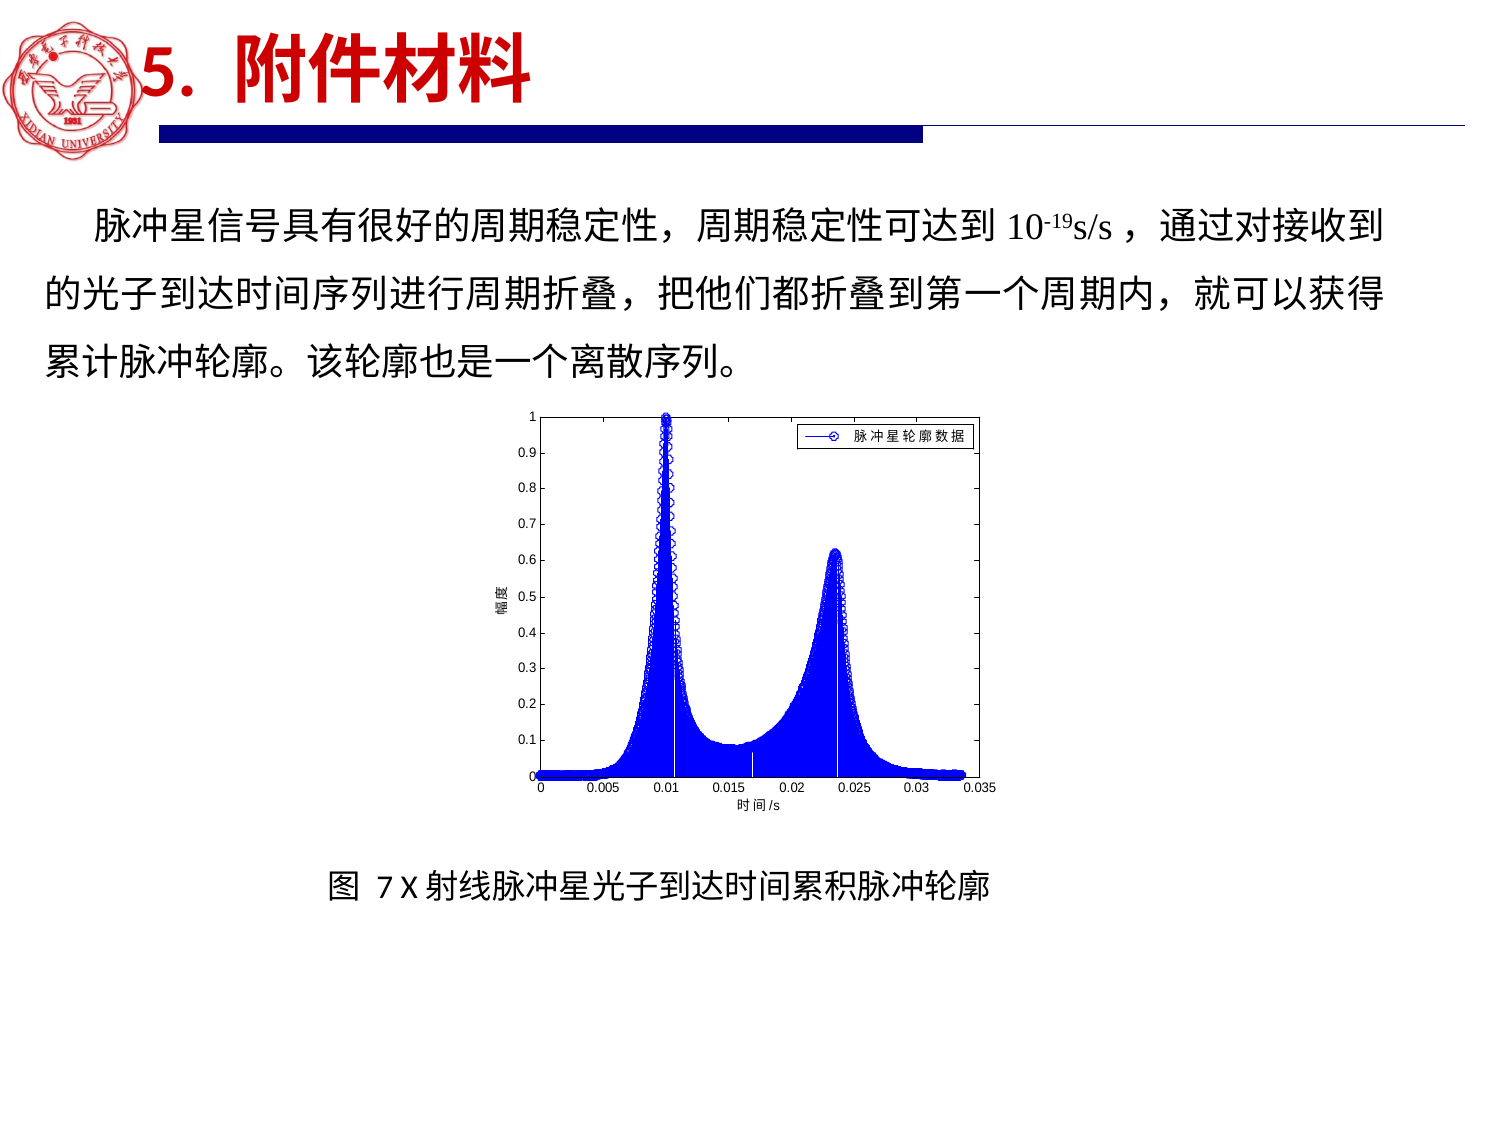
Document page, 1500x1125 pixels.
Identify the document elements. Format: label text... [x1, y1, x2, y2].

picture [466, 383, 1034, 826]
picture [0, 20, 145, 162]
text_box 脉冲星信号具有很好的周期稳定性，周期稳定性可达到10-19s/s，通过对接收到的光子到达时间序列进行周期折叠，把他们都折叠到第一个周期内，就可以获得累计脉冲轮廓。该轮廓也是一个离散序列。 [29, 172, 1400, 390]
text_box 5. 附件材料 [125, 11, 1425, 120]
text_box 图 7 X射线脉冲星光子到达时间累积脉冲轮廓 [312, 857, 1117, 958]
